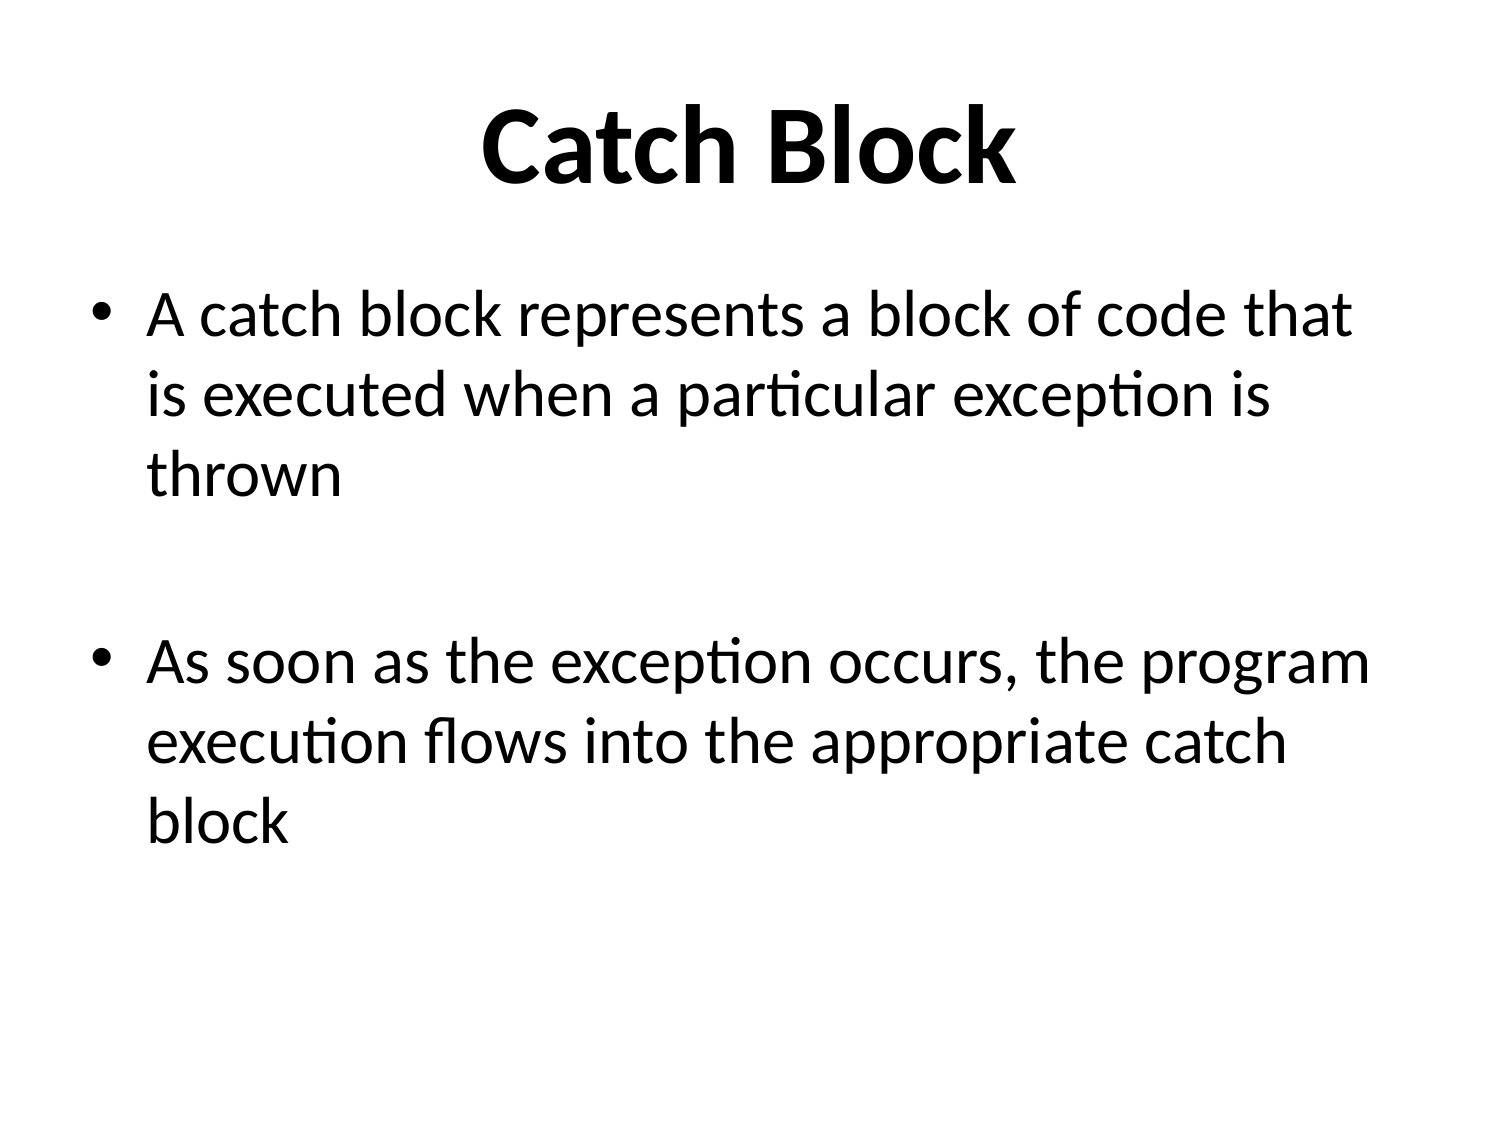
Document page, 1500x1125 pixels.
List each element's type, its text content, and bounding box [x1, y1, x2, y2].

list A catch block represents a block of code that is executed when a particular exception is thrown As soon as the exception occurs, the program execution flows into the appropriate catch block [75, 262, 1425, 1005]
title Catch Block [75, 45, 1425, 233]
